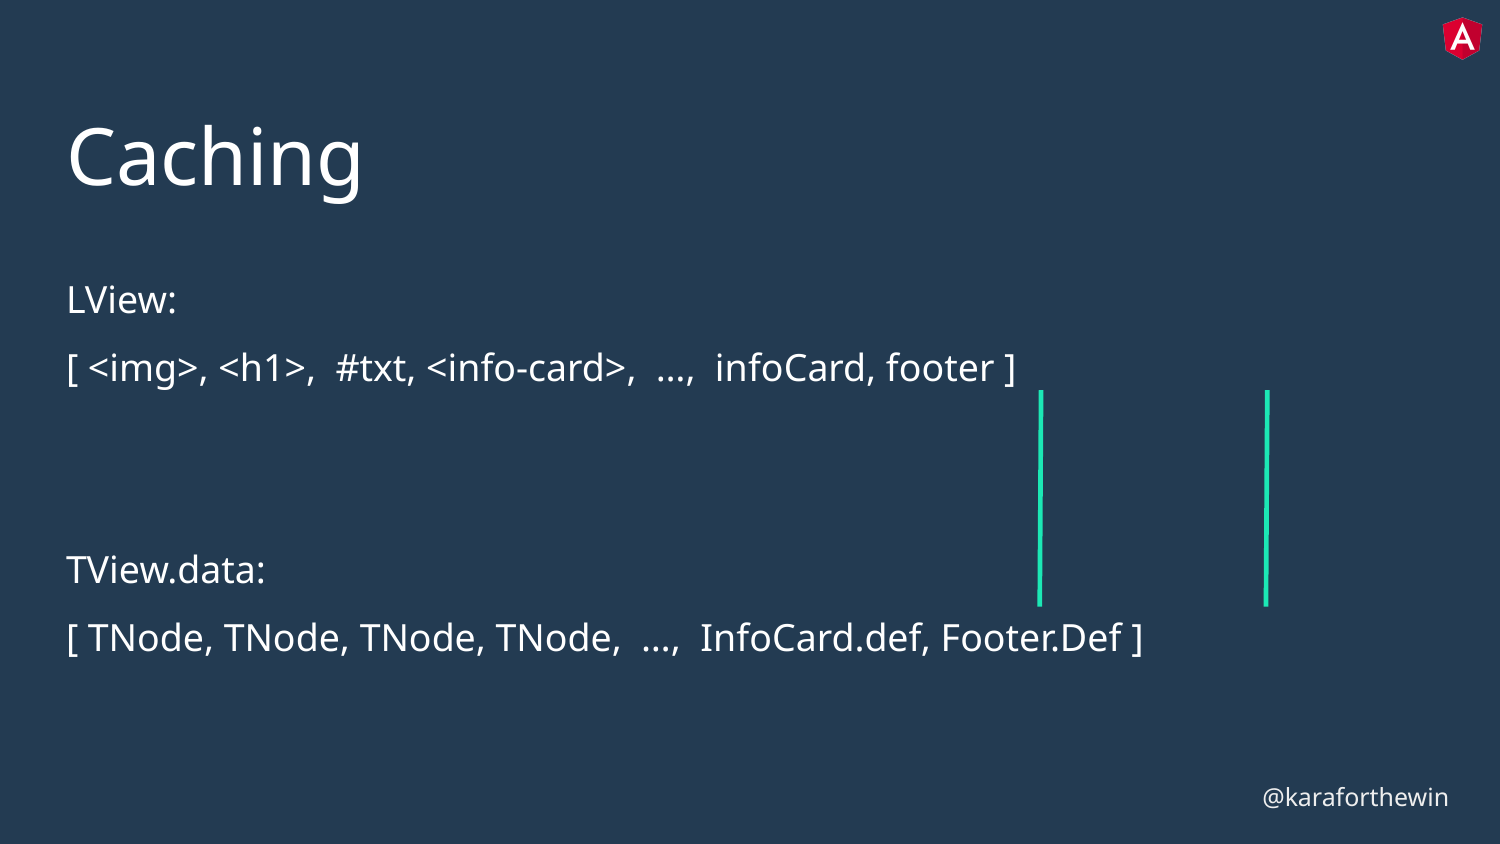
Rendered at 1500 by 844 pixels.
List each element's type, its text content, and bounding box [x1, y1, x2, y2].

text_box LView: [ <img>, <h1>, #txt, <info-card>, …, infoCard, footer ] TView.data: [ TNode, TNode, TNode, TNode, …, InfoCard.def, Footer.Def ] [51, 238, 1475, 731]
title Caching [51, 91, 1390, 216]
picture [1436, 11, 1489, 64]
